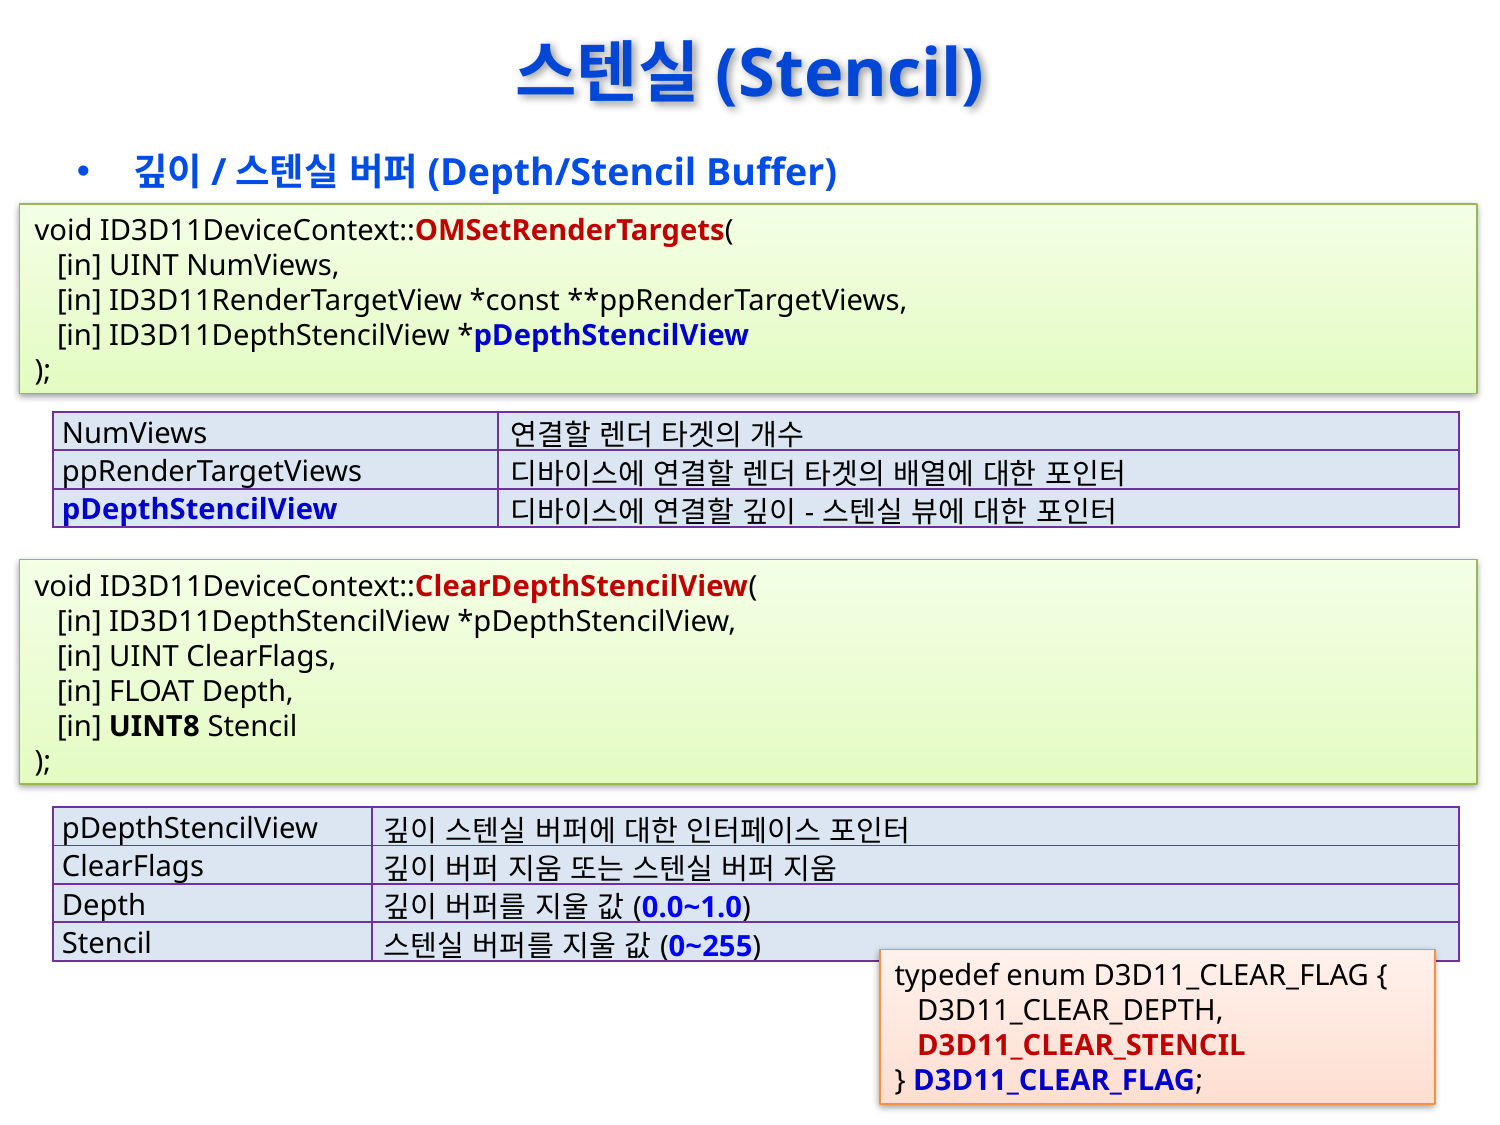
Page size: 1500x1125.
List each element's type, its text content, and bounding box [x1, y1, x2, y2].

table_cell pDepthStencilView [54, 490, 497, 526]
list 깊이/스텐실 버퍼(Depth/Stencil Buffer) [0, 140, 1500, 1067]
table_cell Depth [54, 885, 371, 921]
table_cell ppRenderTargetViews [54, 451, 497, 488]
table_cell 깊이 버퍼를 지울 값(0.0~1.0) [373, 885, 1458, 921]
table_cell 디바이스에 연결할 렌더 타겟의 배열에 대한 포인터 [499, 451, 1458, 488]
table_cell ClearFlags [54, 846, 371, 883]
table_header 깊이 스텐실 버퍼에 대한 인터페이스 포인터 [373, 808, 1458, 845]
text_box typedef enum D3D11_CLEAR_FLAG { D3D11_CLEAR_DEPTH, D3D11_CLEAR_STENCIL } D3D11_CLEAR_FLAG; [879, 949, 1436, 1105]
text_box void ID3D11DeviceContext::OMSetRenderTargets( [in] UINT NumViews, [in] ID3D11RenderTargetView *const **ppRenderTargetViews, [in] ID3D11DepthStencilView *pDepthStencilView ); [19, 203, 1478, 394]
table_cell Stencil [54, 923, 371, 960]
table_cell 스텐실 버퍼를 지울 값(0~255) [373, 923, 1458, 960]
title 스텐실(Stencil) [0, 0, 1500, 140]
table_header 연결할 렌더 타겟의 개수 [499, 413, 1458, 449]
table_header NumViews [54, 413, 497, 449]
table_header pDepthStencilView [54, 808, 371, 845]
text_box void ID3D11DeviceContext::ClearDepthStencilView( [in] ID3D11DepthStencilView *pDepthStencilView, [in] UINT ClearFlags, [in] FLOAT Depth, [in] UINT8 Stencil ); [19, 559, 1478, 785]
table_cell 디바이스에 연결할 깊이-스텐실 뷰에 대한 포인터 [499, 490, 1458, 526]
table_cell 깊이 버퍼 지움 또는 스텐실 버퍼 지움 [373, 846, 1458, 883]
